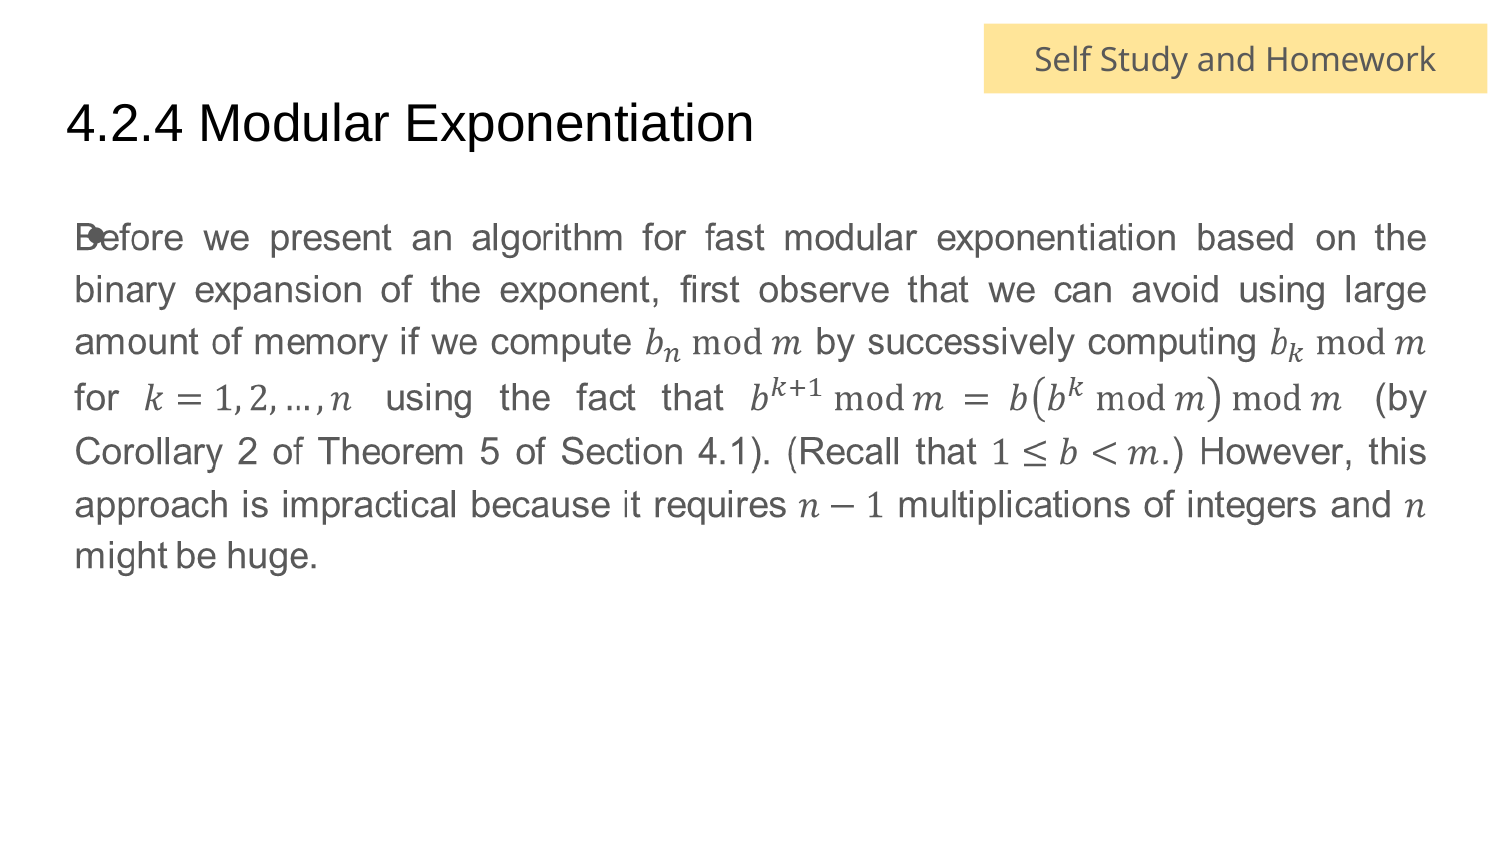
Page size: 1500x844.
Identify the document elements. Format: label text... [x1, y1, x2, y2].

title 4.2.4 Modular Exponentiation [51, 72, 1449, 167]
list [51, 189, 1449, 750]
text_box Self Study and Homework [983, 23, 1488, 94]
